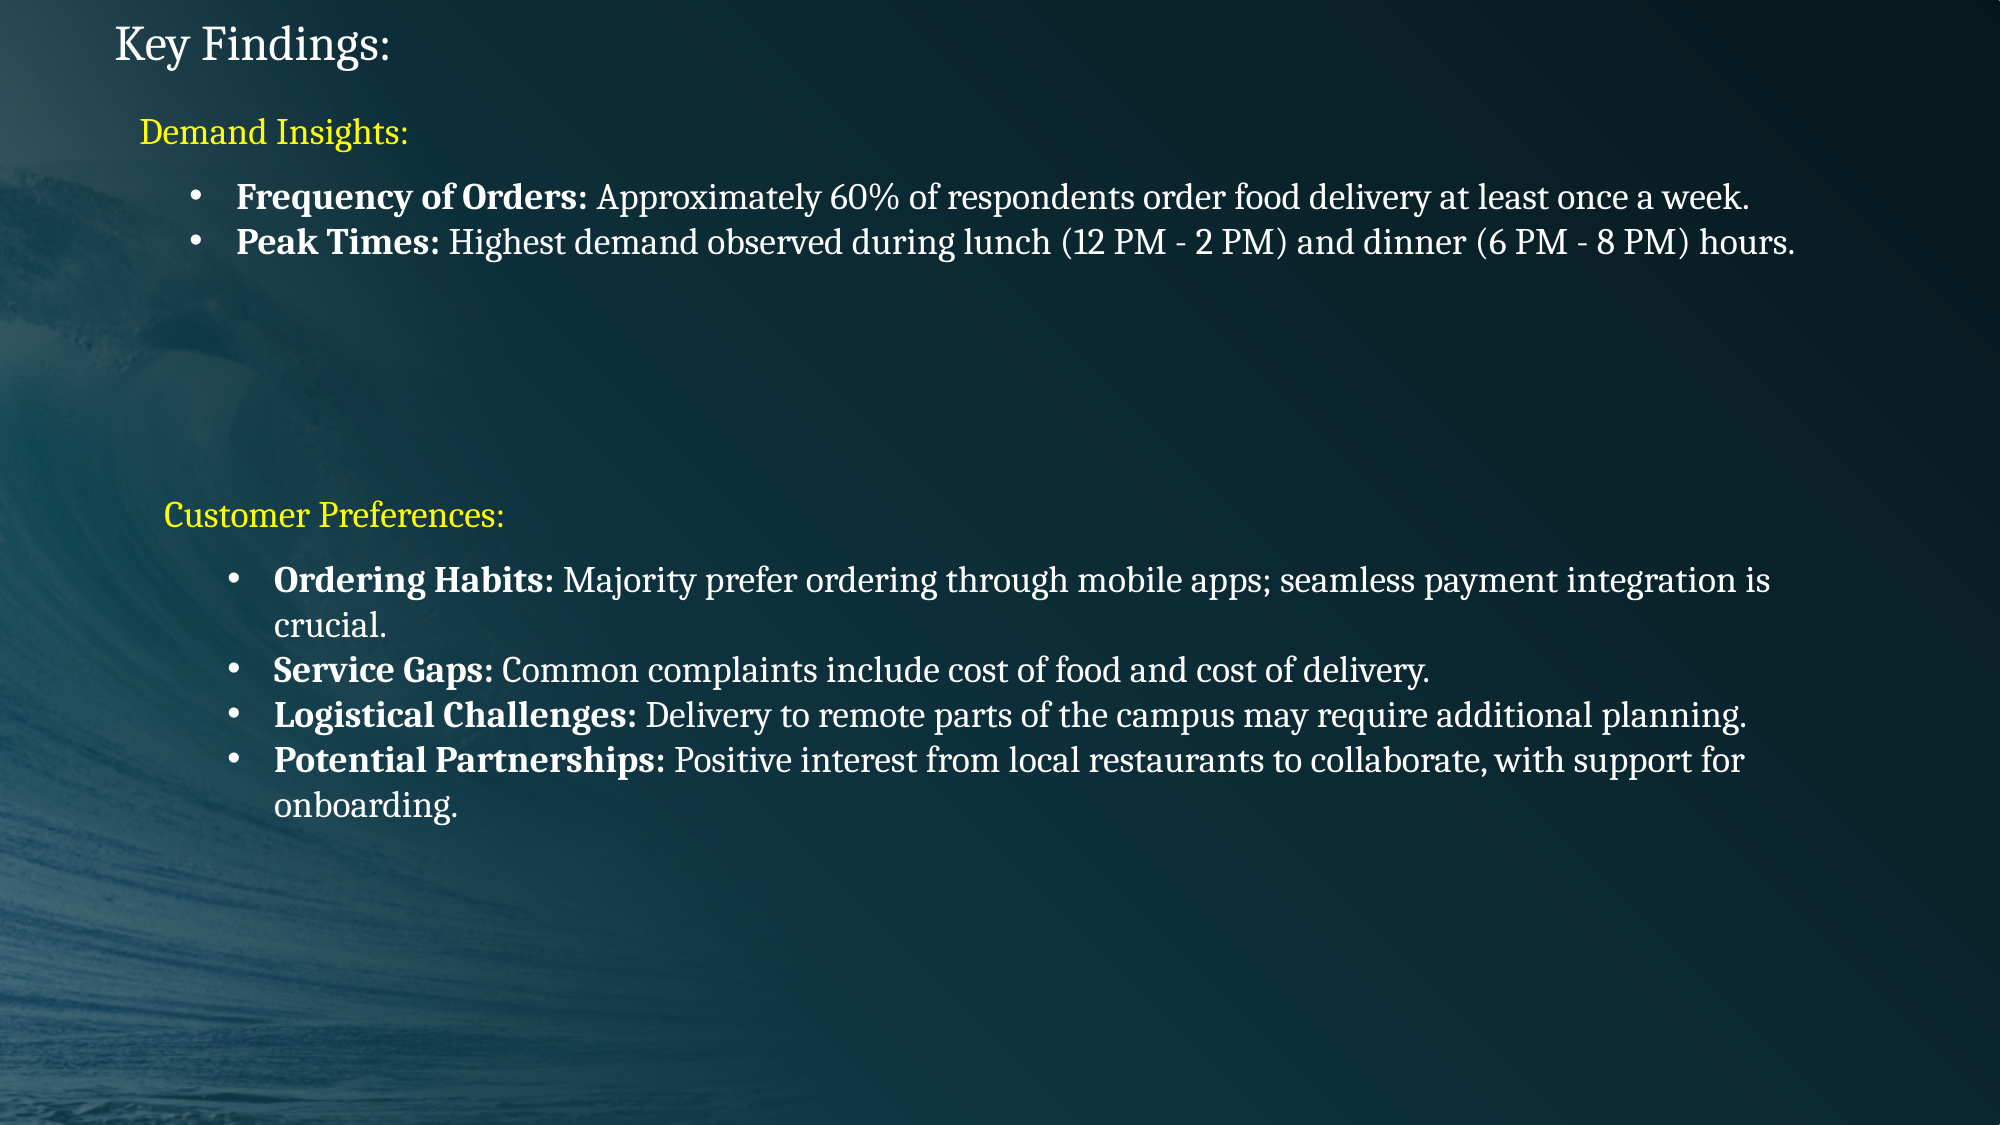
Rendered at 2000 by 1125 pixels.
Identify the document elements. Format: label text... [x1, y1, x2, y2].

text_box Demand Insights: [124, 99, 638, 160]
text_box Customer Preferences: [149, 482, 870, 542]
text_box Key Findings: [99, 3, 700, 79]
text_box Frequency of Orders: Approximately 60% of respondents order food delivery at least once a week. Peak Times: Highest demand observed during lunch (12 PM - 2 PM) and dinner (6 PM - 8 PM) hours. [174, 164, 1900, 269]
picture [0, 0, 2000, 1125]
text_box Ordering Habits: Majority prefer ordering through mobile apps; seamless payment integration is crucial. Service Gaps: Common complaints include cost of food and cost of delivery. Logistical Challenges: Delivery to remote parts of the campus may require additional planning. Potential Partnerships: Positive interest from local restaurants to collaborate, with support for onboarding. [212, 547, 1900, 833]
